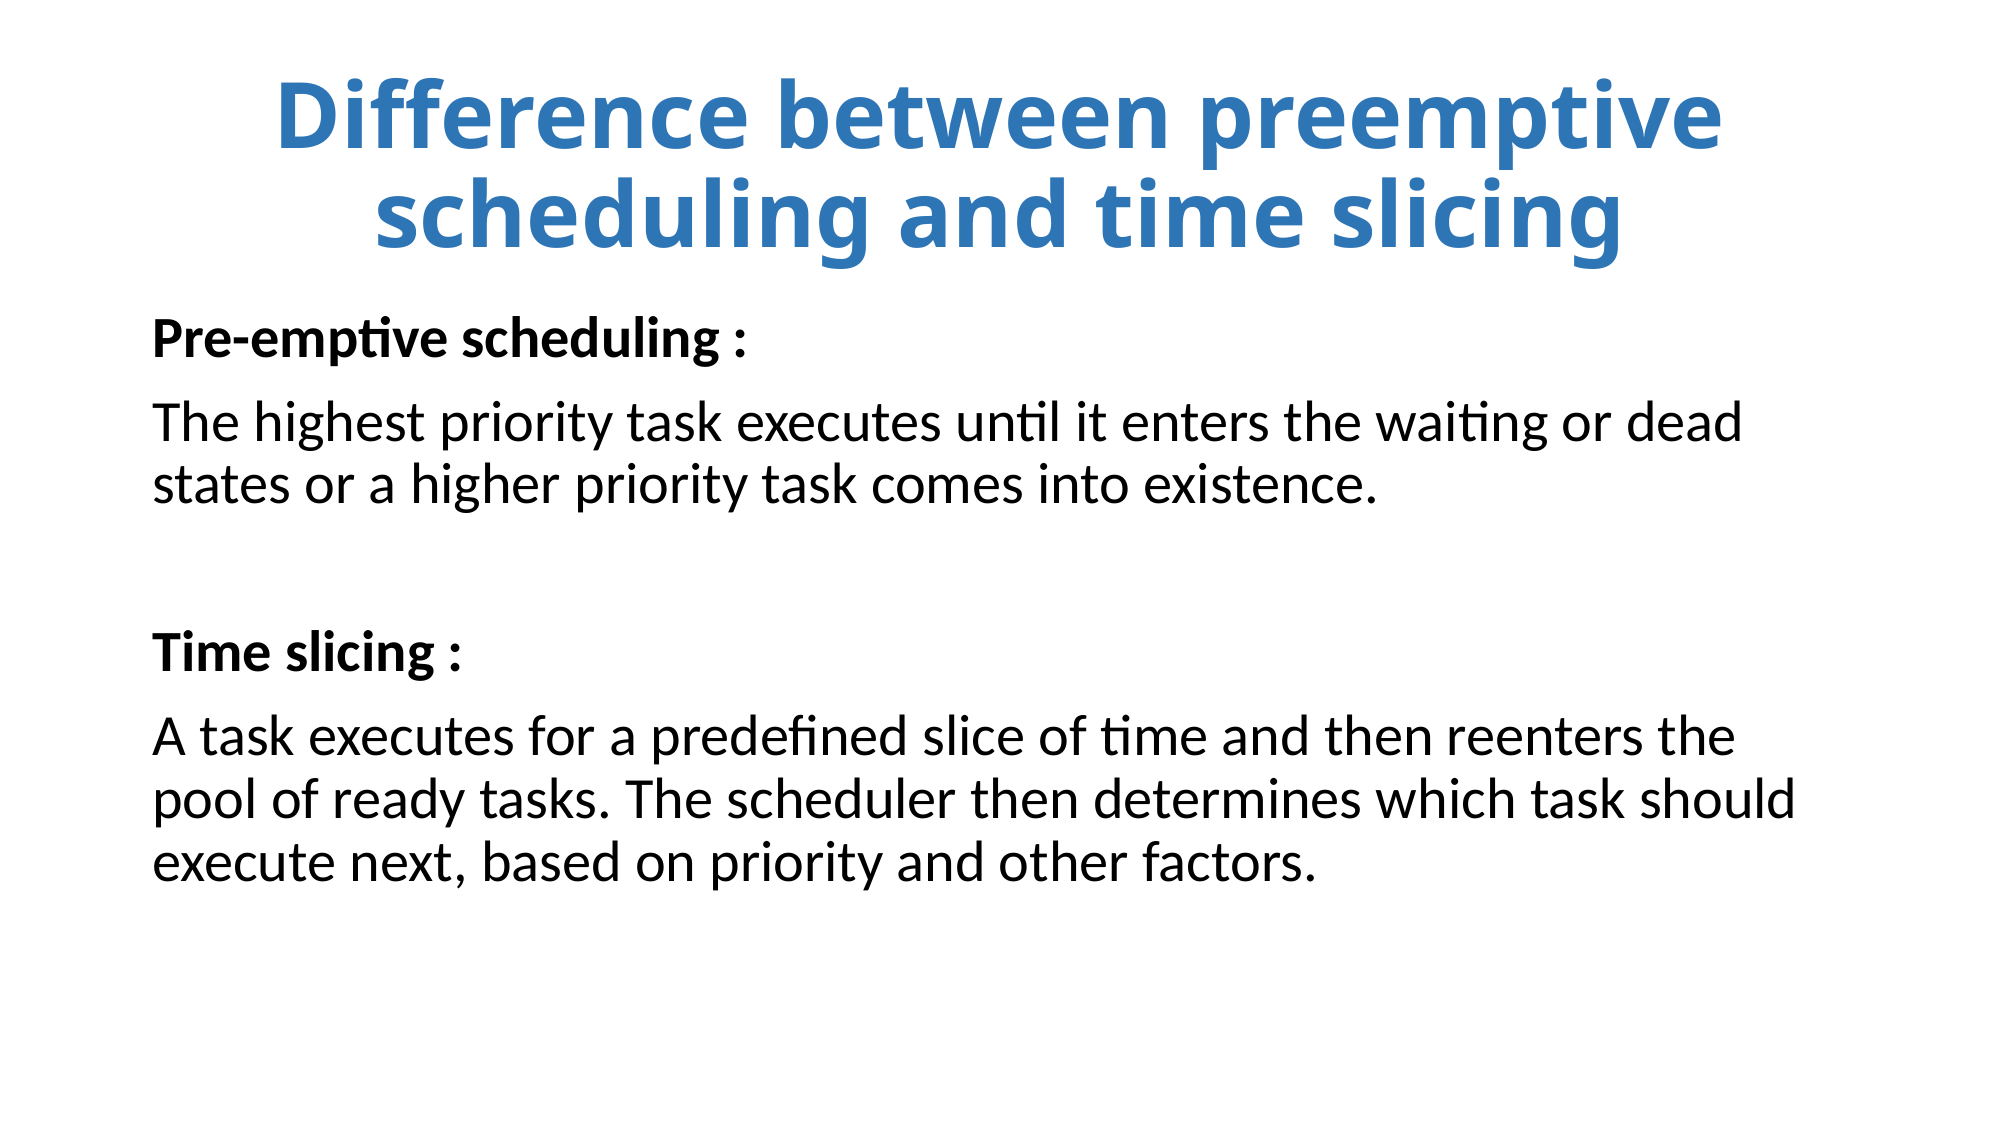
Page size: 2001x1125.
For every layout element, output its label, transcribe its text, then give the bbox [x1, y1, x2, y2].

title Difference between preemptive scheduling and time slicing [137, 59, 1863, 278]
list Pre-emptive scheduling : The highest priority task executes until it enters the waiting or dead states or a higher priority task comes into existence. Time slicing : A task executes for a predefined slice of time and then reenters the pool of ready tasks. The scheduler then determines which task should execute next, based on priority and other factors. [137, 299, 1863, 1014]
